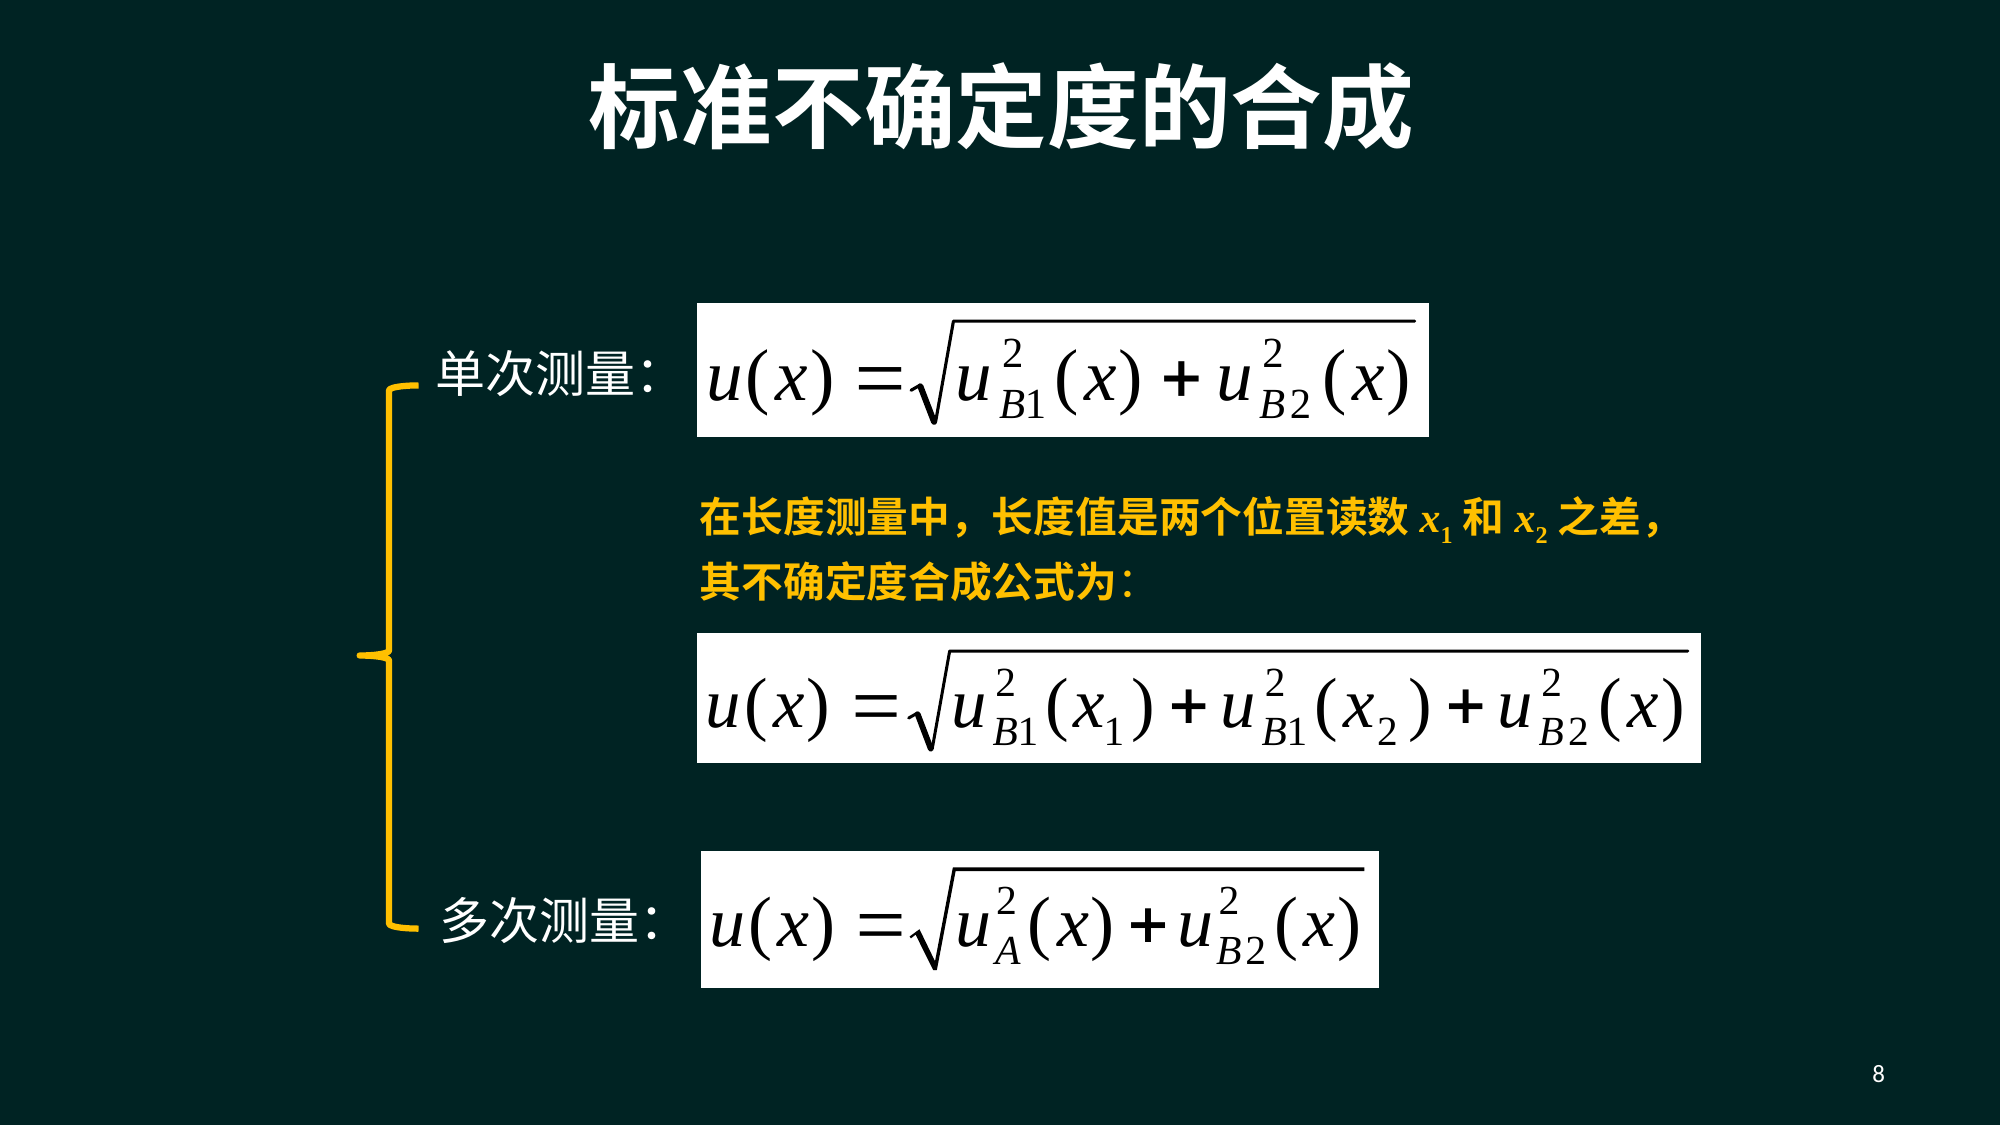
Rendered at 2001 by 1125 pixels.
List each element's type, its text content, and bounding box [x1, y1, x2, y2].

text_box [359, 302, 1737, 988]
text_box 标准不确定度的合成 [326, 42, 1677, 231]
slide_number 8 [1433, 1042, 1900, 1103]
